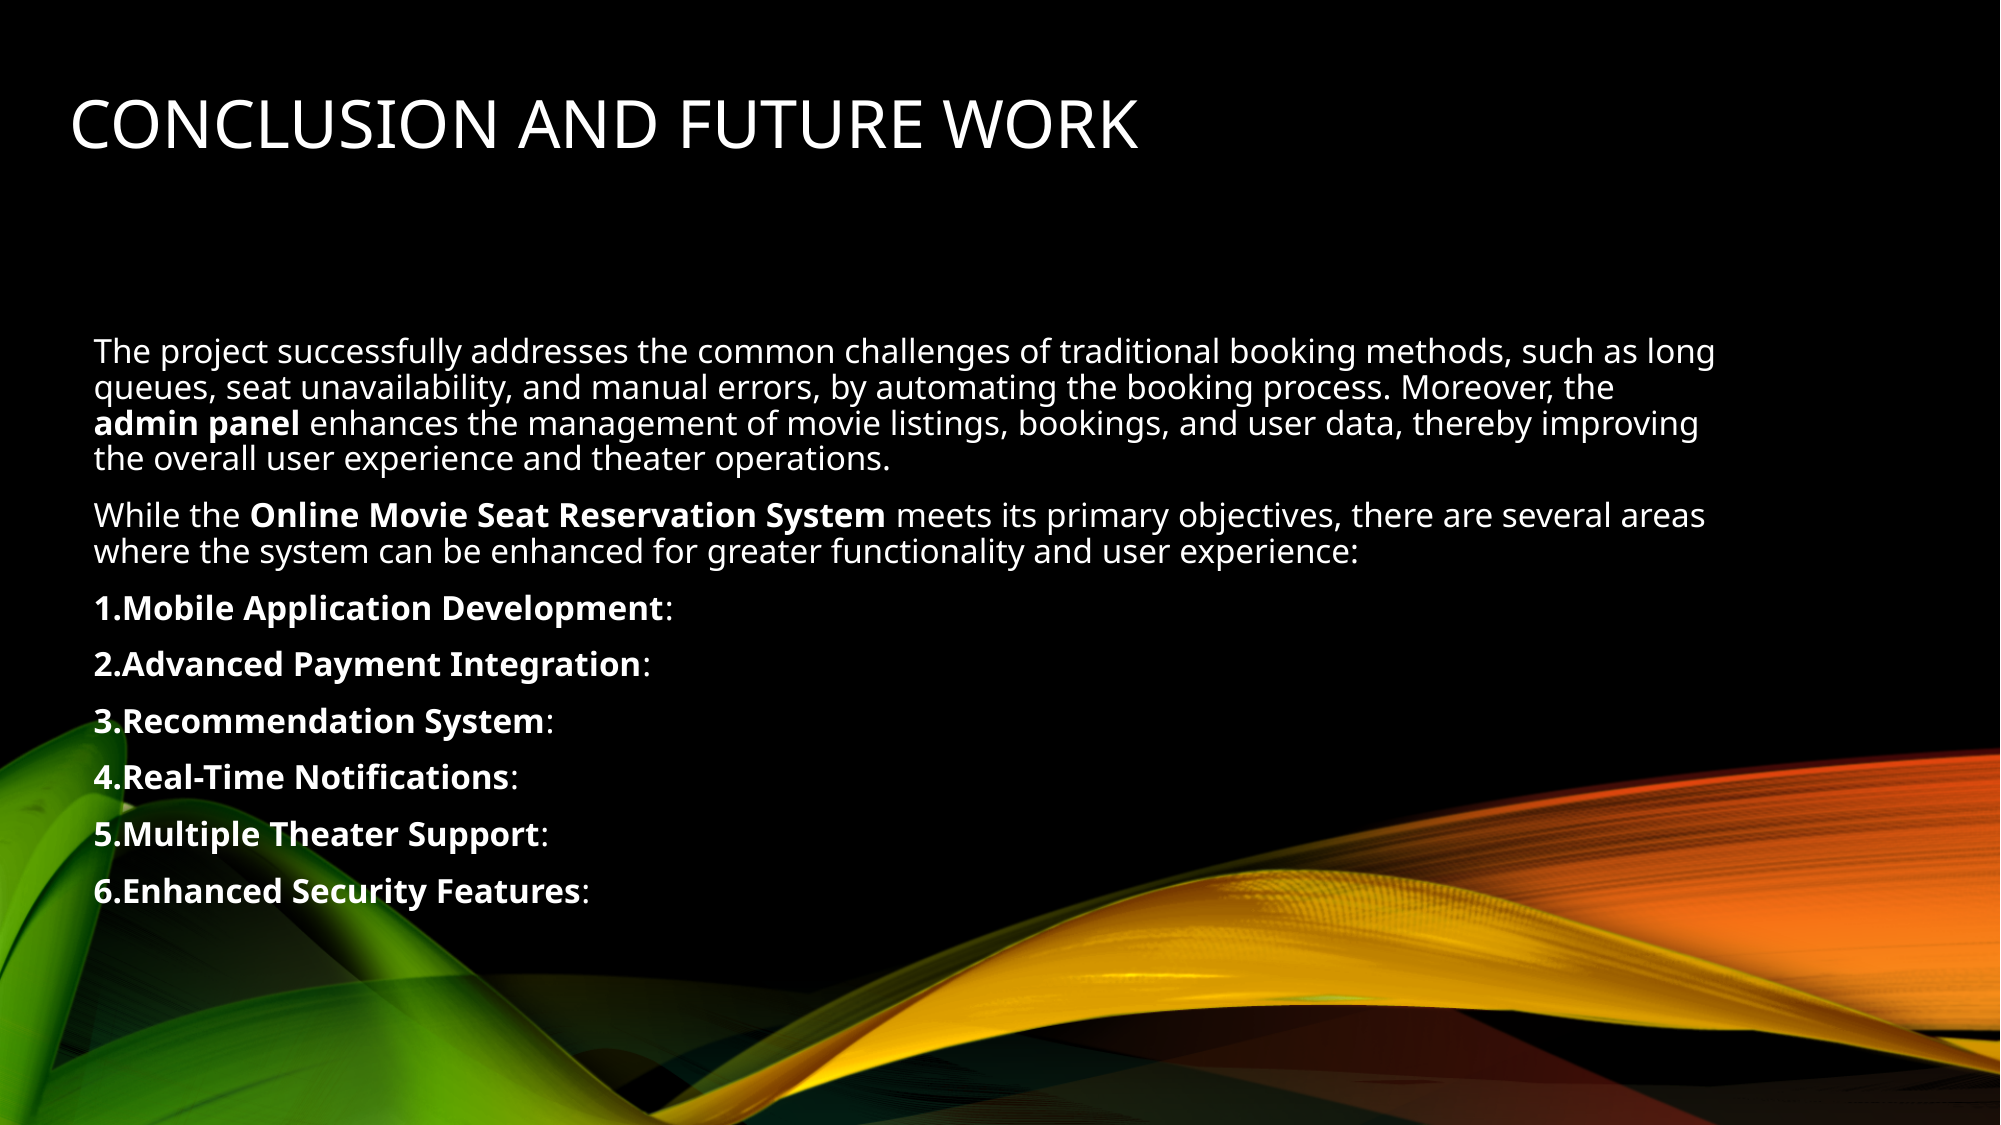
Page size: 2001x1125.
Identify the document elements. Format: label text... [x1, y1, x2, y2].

picture [0, 717, 2000, 1125]
title CONCLUSION AND FUTURE WORK [54, 0, 1830, 255]
list The project successfully addresses the common challenges of traditional booking methods, such as long queues, seat unavailability, and manual errors, by automating the booking process. Moreover, the admin panel enhances the management of movie listings, bookings, and user data, thereby improving the overall user experience and theater operations. While the Online Movie Seat Reservation System meets its primary objectives, there are several areas where the system can be enhanced for greater functionality and user experience: Mobile Application Development: Advanced Payment Integration: Recommendation System: Real-Time Notifications: Multiple Theater Support: Enhanced Security Features: [78, 327, 1741, 934]
